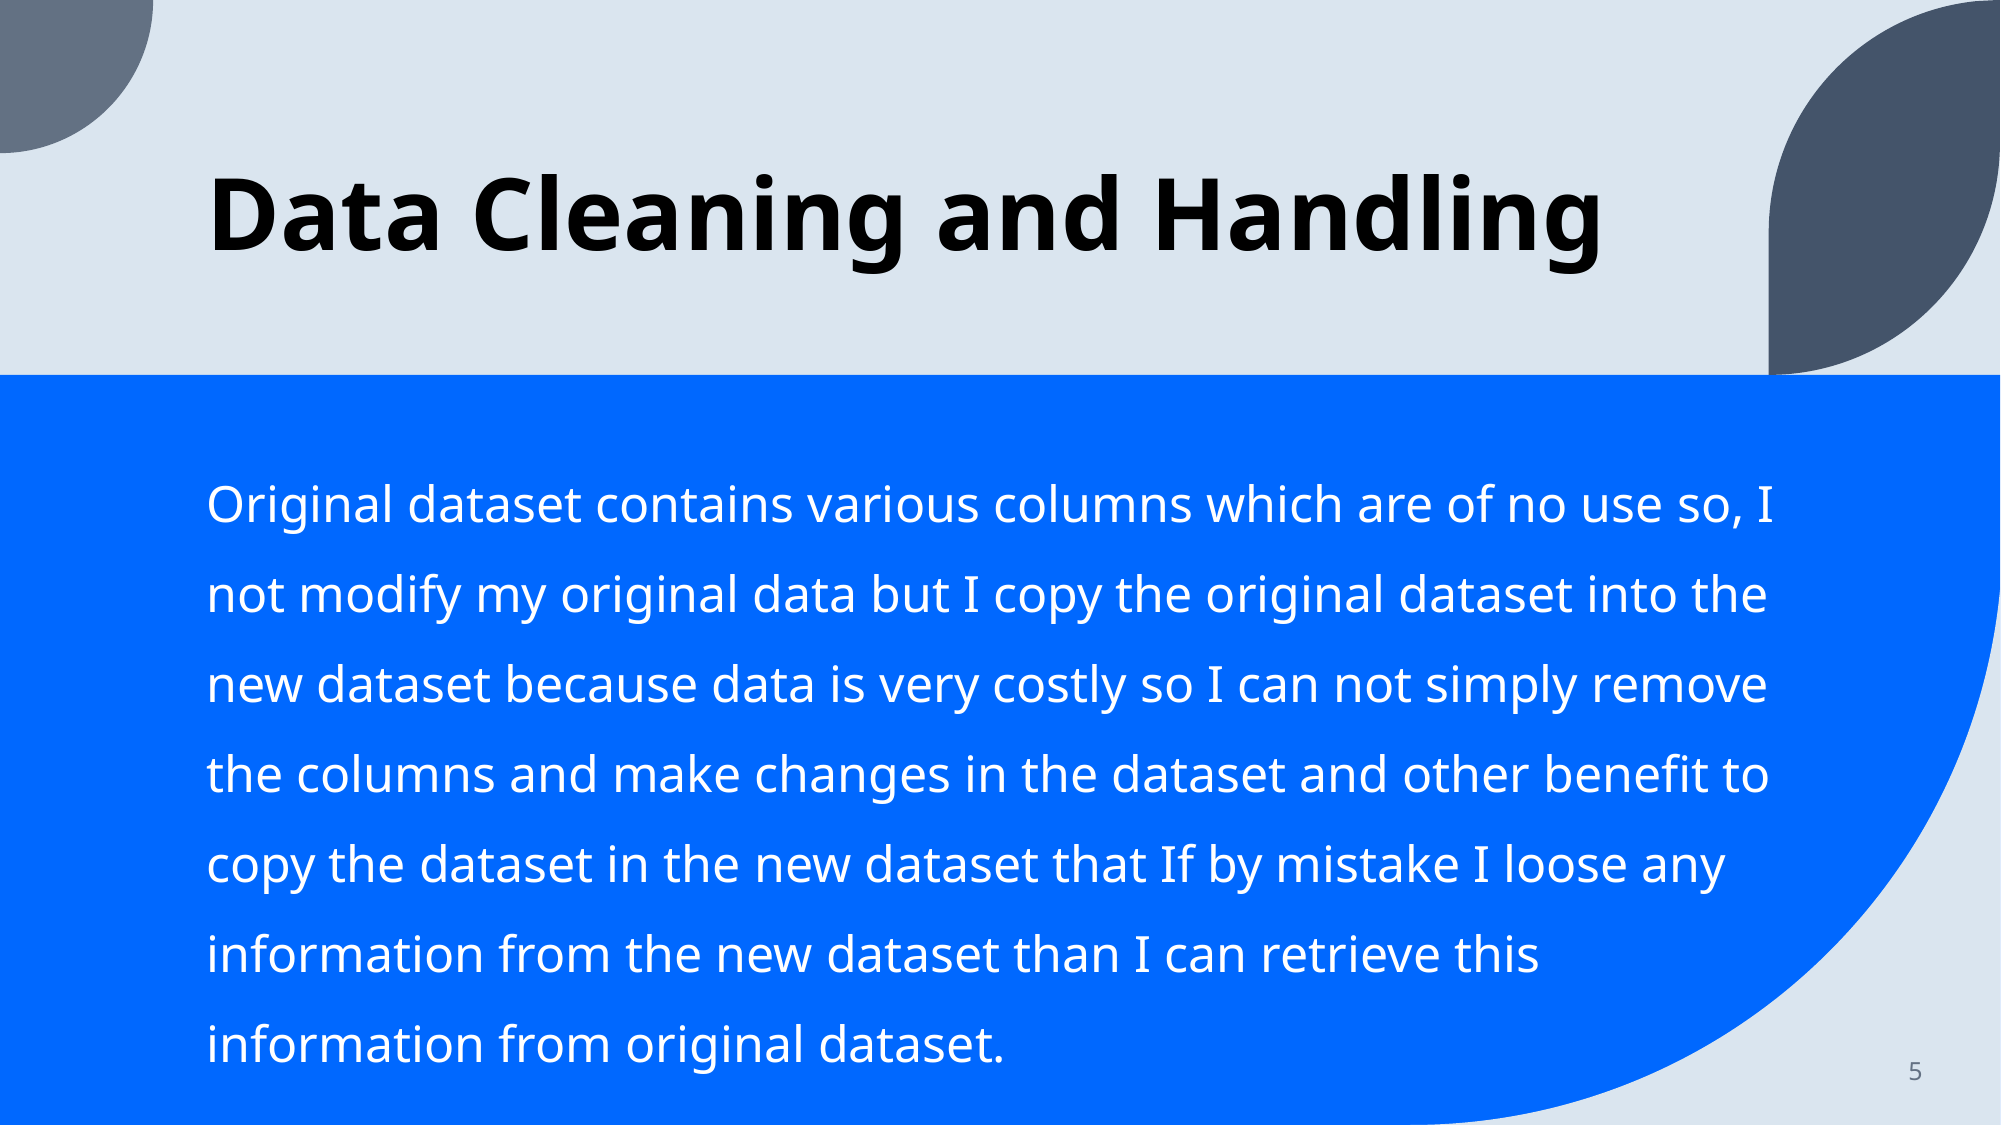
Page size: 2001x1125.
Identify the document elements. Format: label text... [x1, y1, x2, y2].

title Data Cleaning and Handling [191, 62, 1796, 280]
slide_number 5 [1674, 1042, 1938, 1103]
list Original dataset contains various columns which are of no use so, I not modify my original data but I copy the original dataset into the new dataset because data is very costly so I can not simply remove the columns and make changes in the dataset and other benefit to copy the dataset in the new dataset that If by mistake I loose any information from the new dataset than I can retrieve this information from original dataset. [191, 435, 1796, 999]
